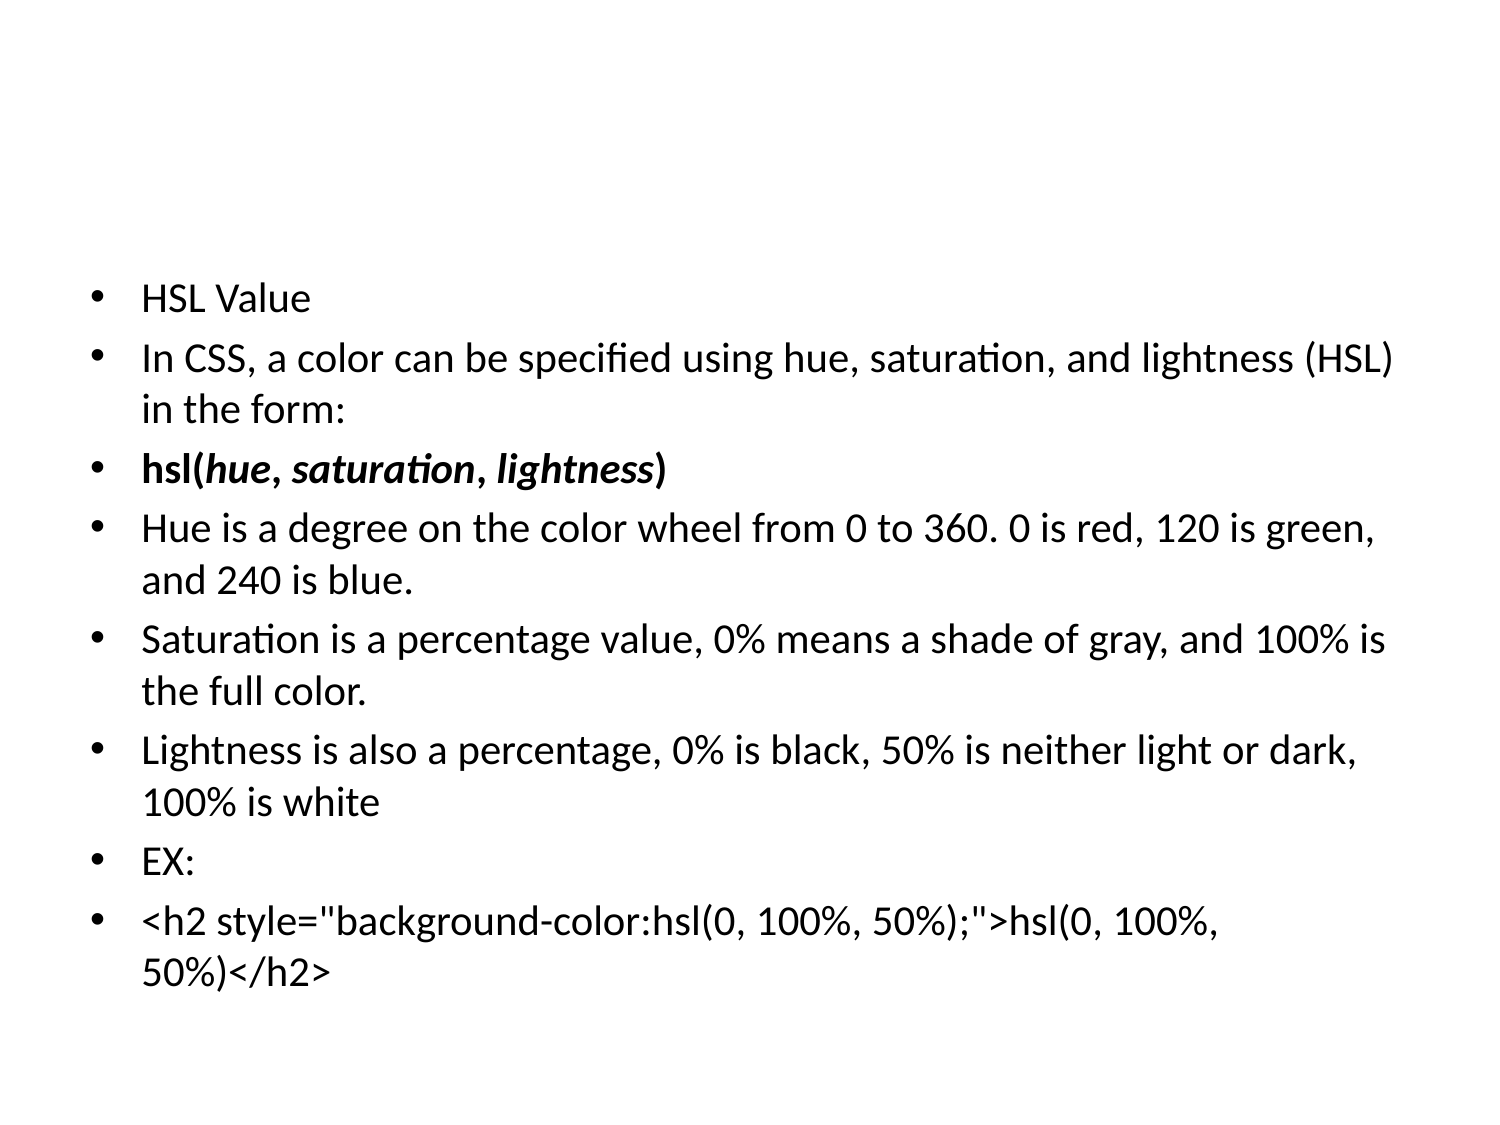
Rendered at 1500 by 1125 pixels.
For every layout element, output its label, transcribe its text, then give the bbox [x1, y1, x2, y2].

list HSL Value In CSS, a color can be specified using hue, saturation, and lightness (HSL) in the form: hsl(hue, saturation, lightness) Hue is a degree on the color wheel from 0 to 360. 0 is red, 120 is green, and 240 is blue. Saturation is a percentage value, 0% means a shade of gray, and 100% is the full color. Lightness is also a percentage, 0% is black, 50% is neither light or dark, 100% is white EX: <h2 style="background-color:hsl(0, 100%, 50%);">hsl(0, 100%, 50%)</h2> [75, 262, 1425, 1005]
